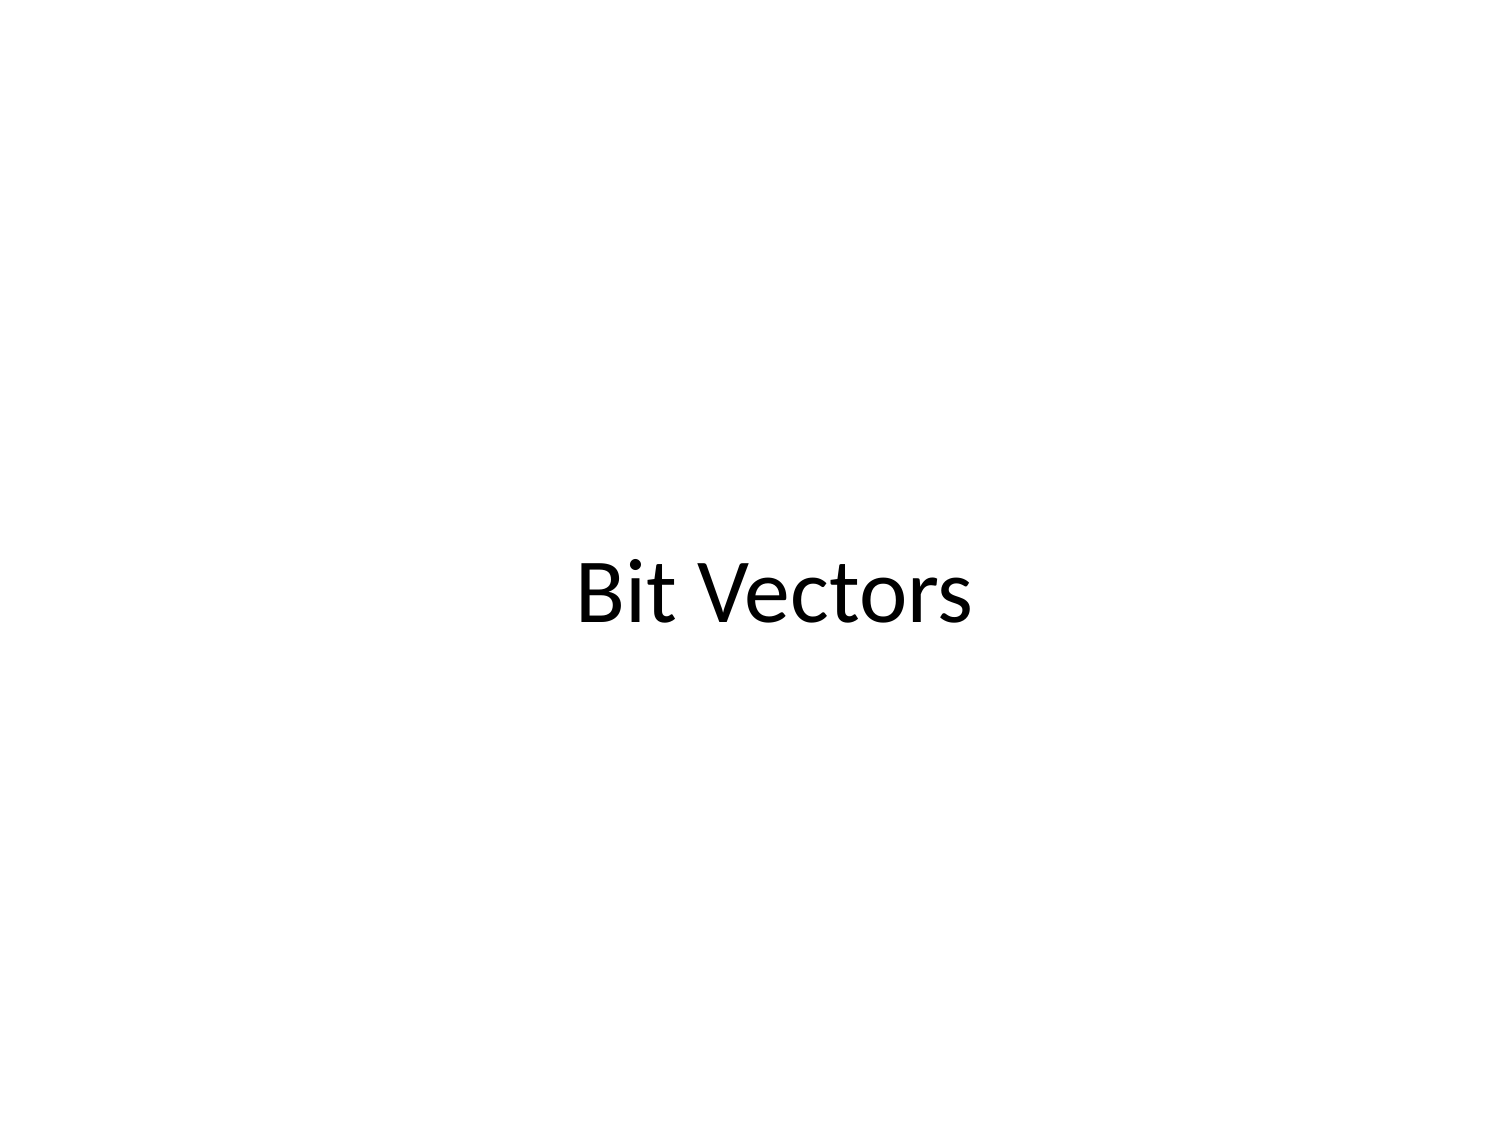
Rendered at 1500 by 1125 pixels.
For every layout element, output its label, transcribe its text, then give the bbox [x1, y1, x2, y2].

title Bit Vectors [99, 492, 1450, 680]
